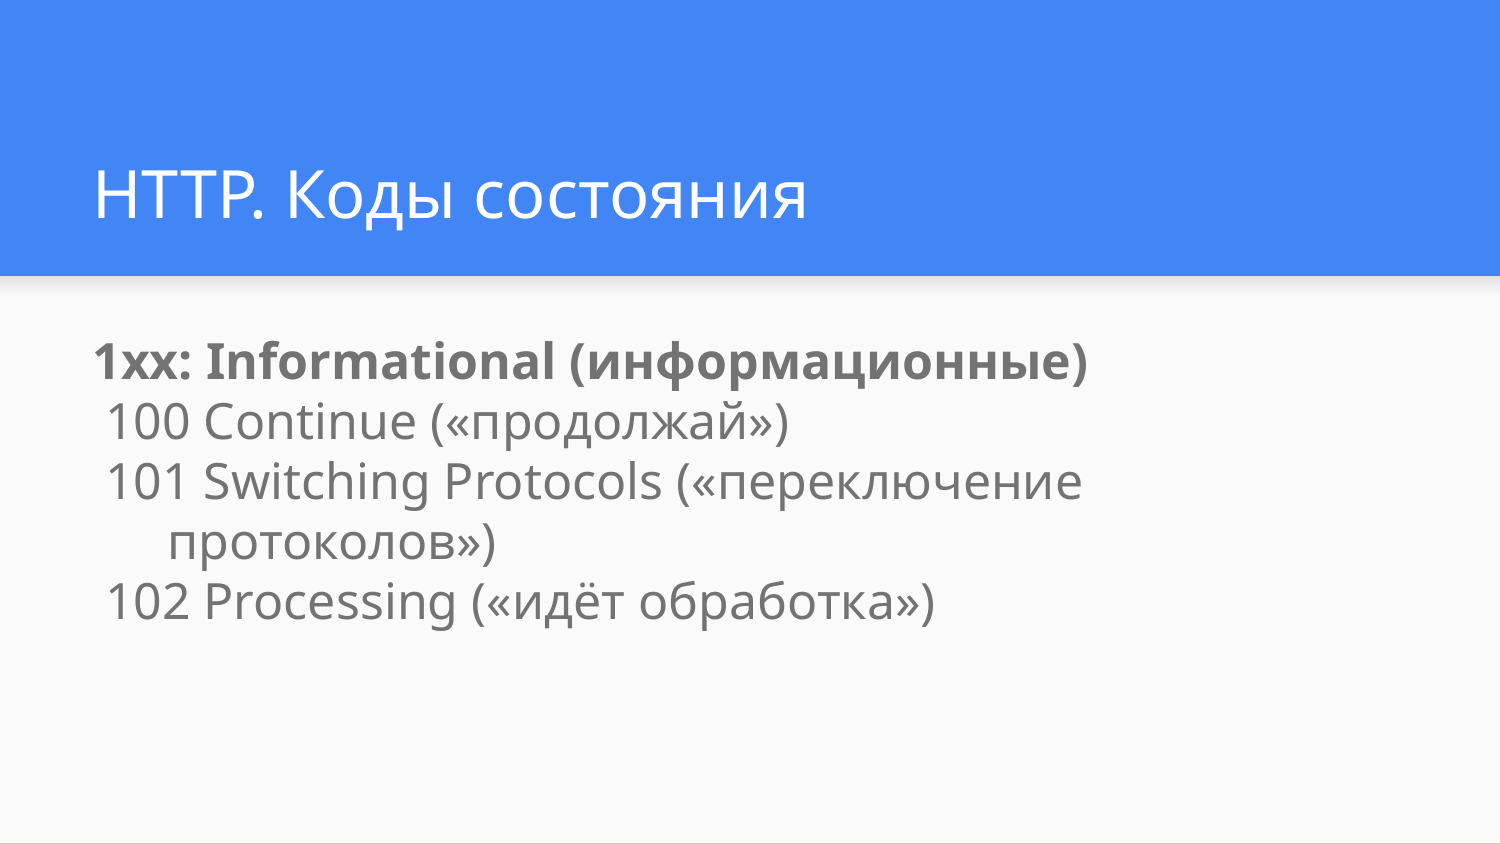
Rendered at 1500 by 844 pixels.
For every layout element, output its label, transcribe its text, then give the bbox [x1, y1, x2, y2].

title HTTP. Коды состояния [77, 121, 1427, 248]
list 1xx: Informational (информационные) 100 Continue («продолжай») 101 Switching Protocols («переключение протоколов») 102 Processing («идёт обработка») [77, 314, 1427, 760]
